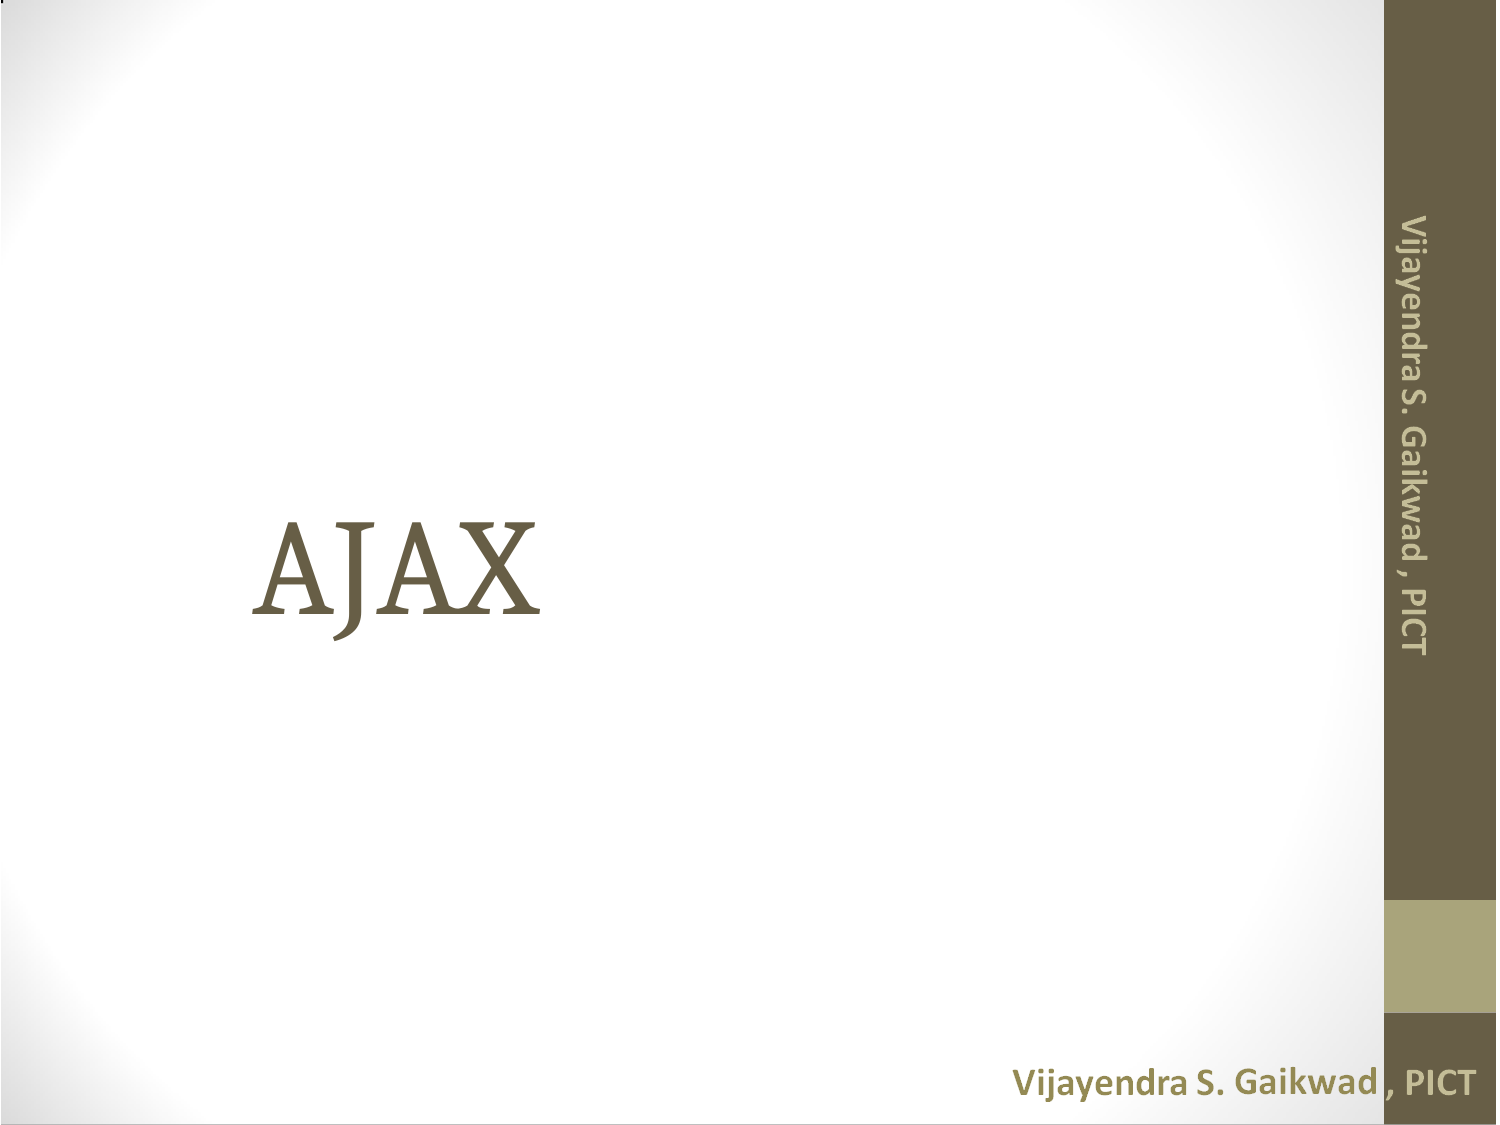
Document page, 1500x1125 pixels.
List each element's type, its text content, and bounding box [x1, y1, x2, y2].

title AJAX [249, 474, 813, 665]
picture [0, 0, 1500, 1125]
